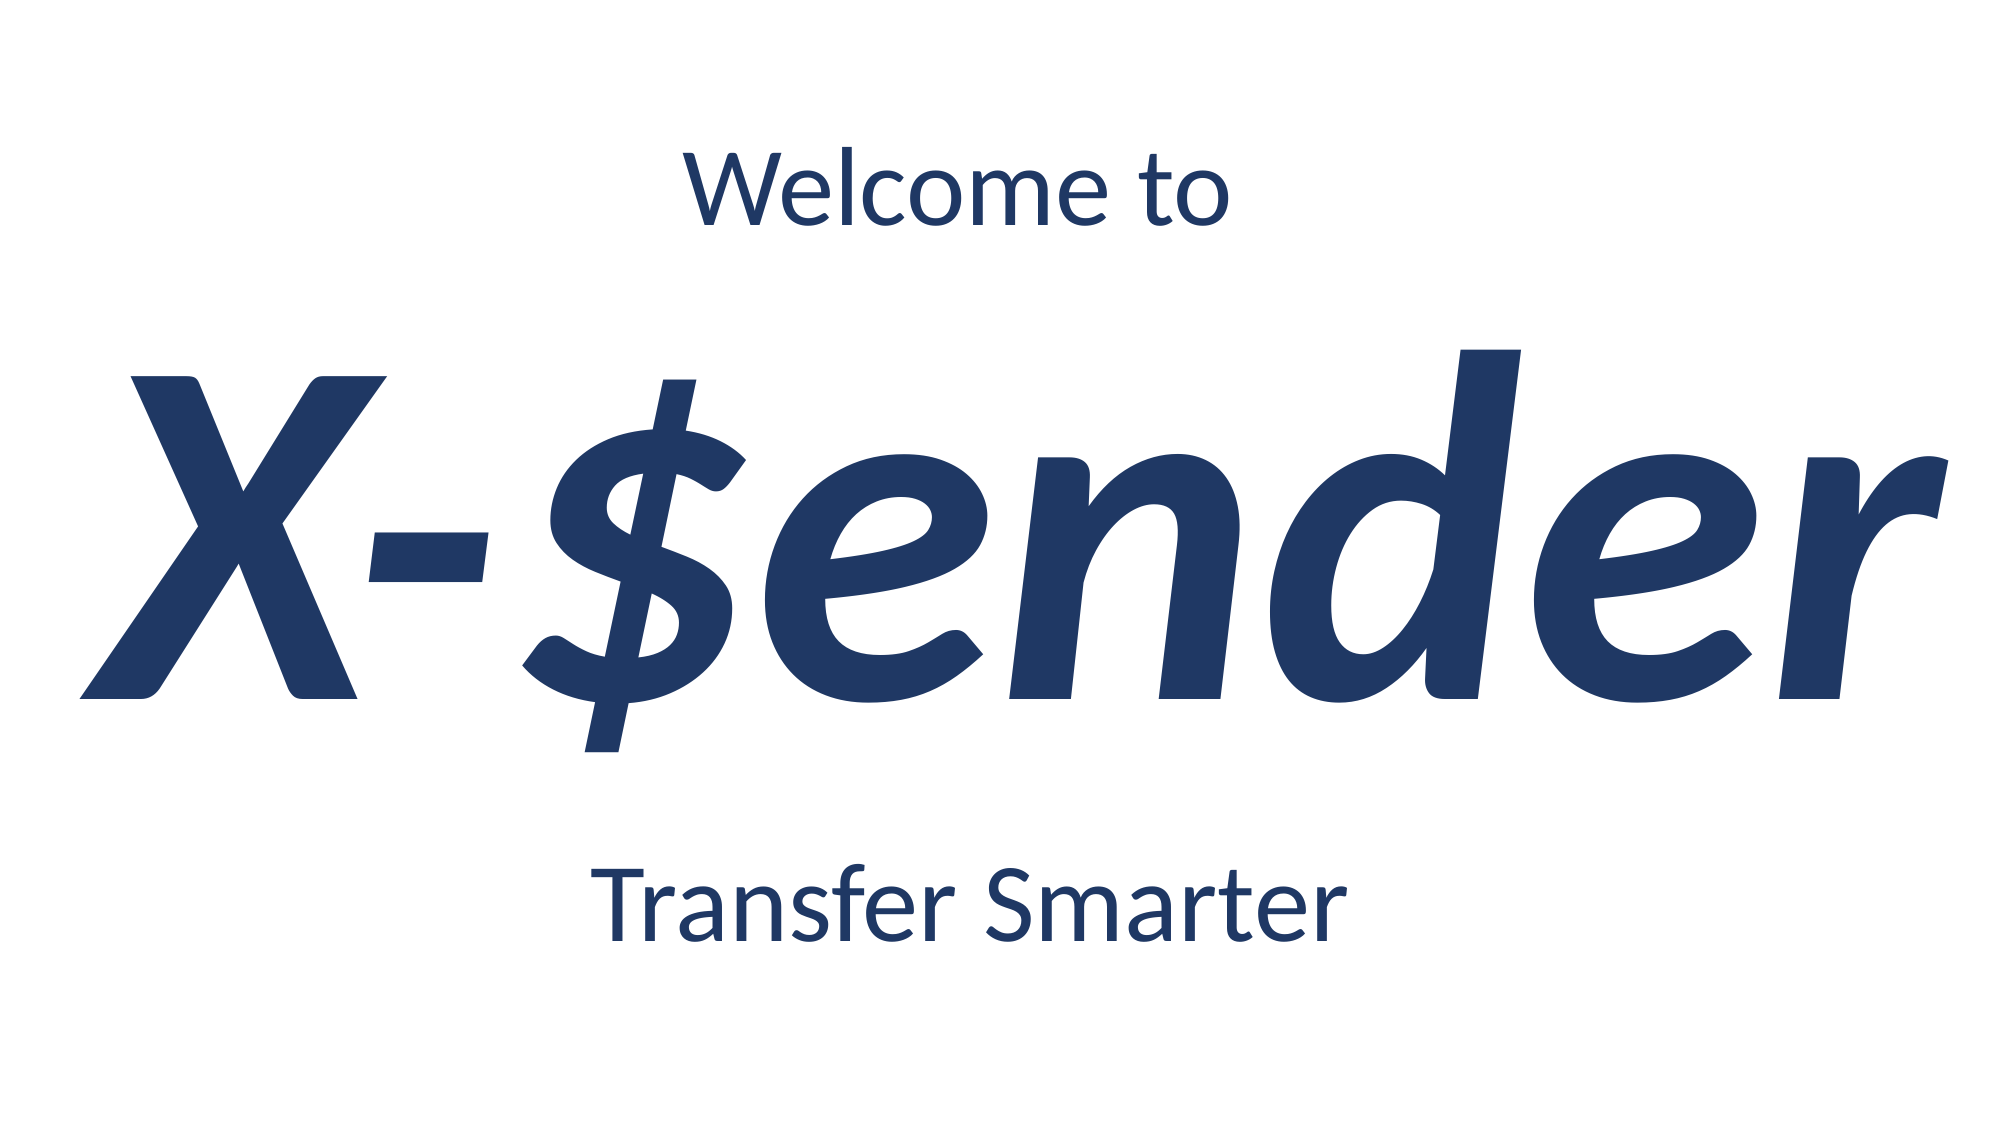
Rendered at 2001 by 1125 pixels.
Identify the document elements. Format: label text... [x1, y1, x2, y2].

text_box Transfer Smarter [571, 821, 1370, 973]
text_box X-$ender [49, 194, 1990, 814]
text_box Welcome to [664, 105, 1277, 194]
